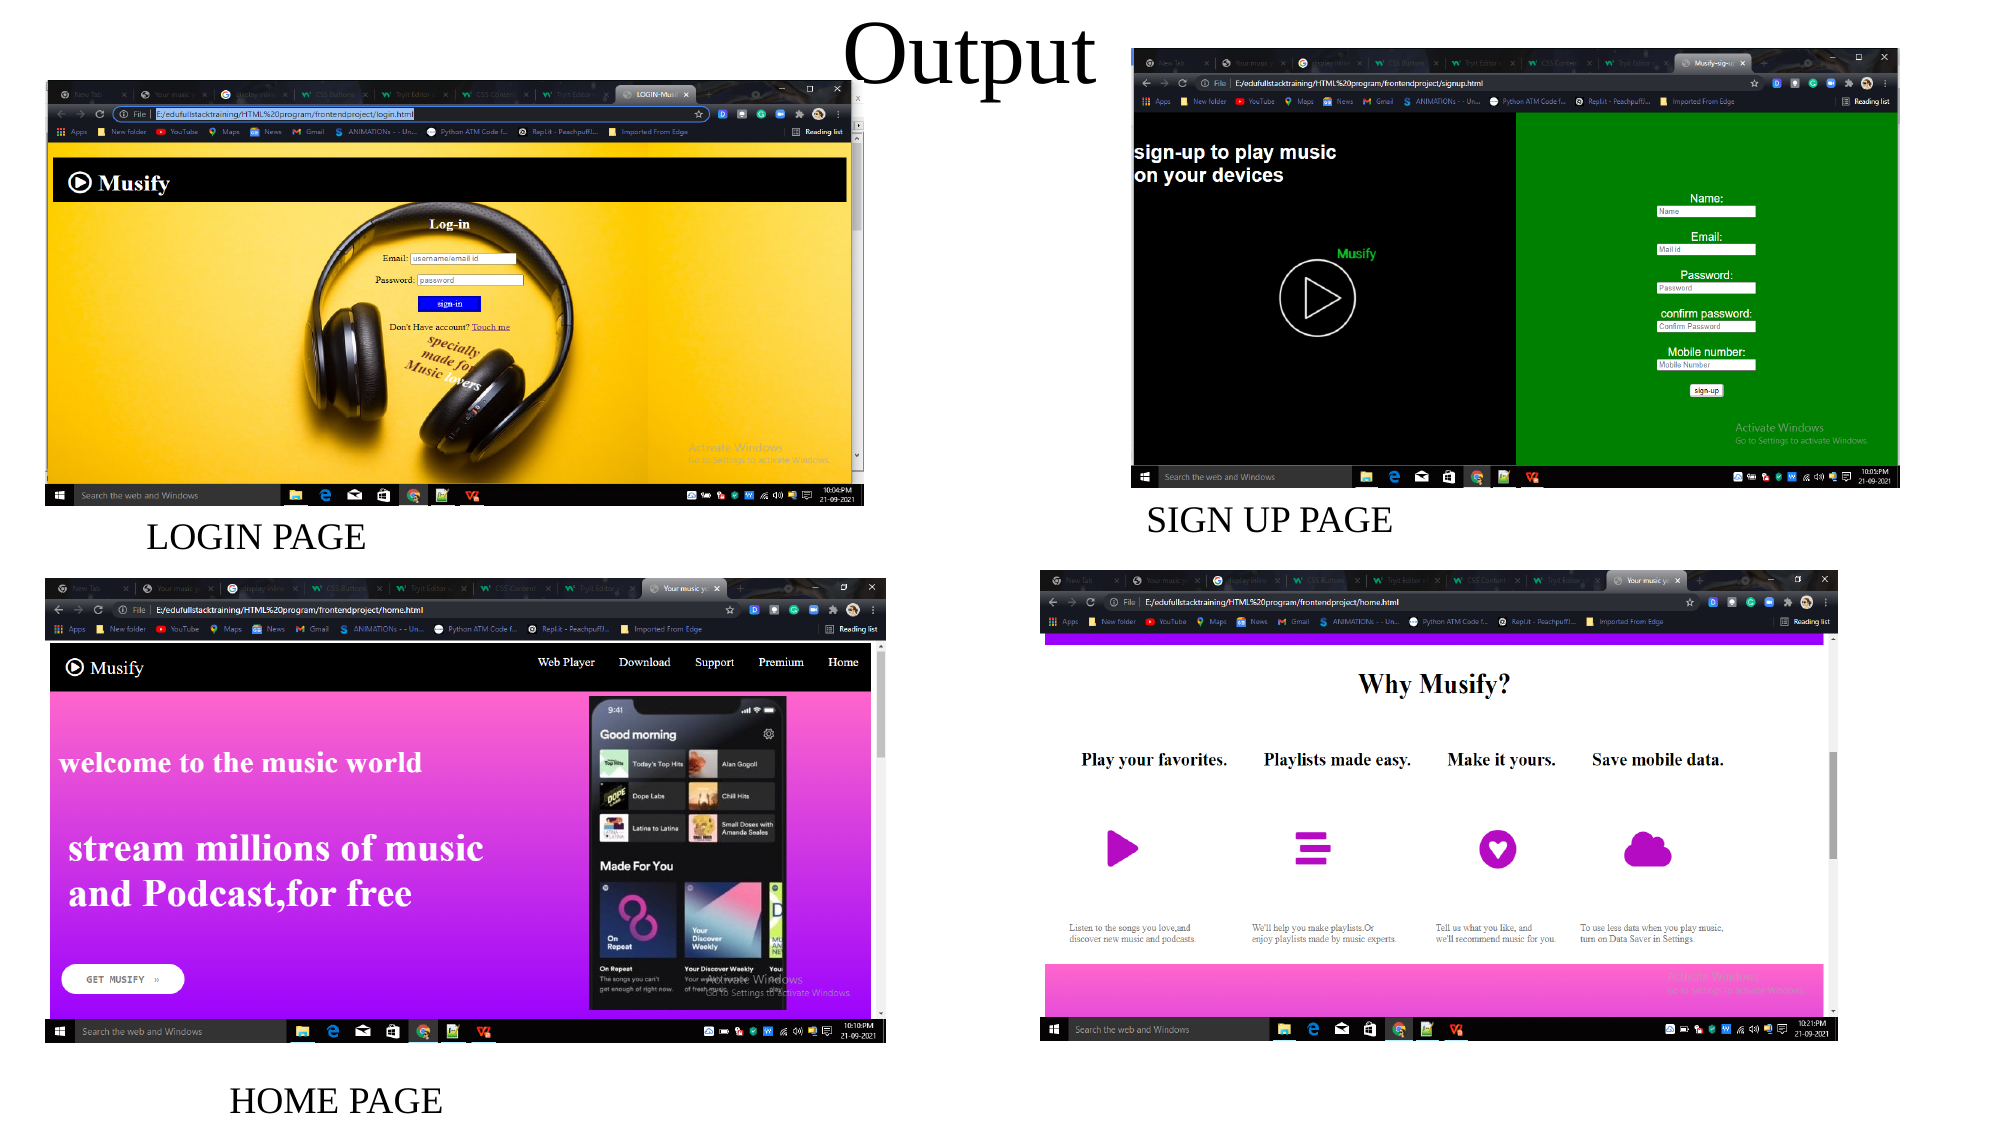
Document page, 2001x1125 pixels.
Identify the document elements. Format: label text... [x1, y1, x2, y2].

title Output [69, 25, 1871, 69]
text_box HOME PAGE [214, 1068, 459, 1125]
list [1131, 48, 1900, 488]
picture [45, 578, 886, 1043]
text_box SIGN UP PAGE [1131, 488, 1702, 548]
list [45, 80, 864, 507]
text_box LOGIN PAGE [131, 507, 723, 565]
picture [1040, 570, 1838, 1041]
